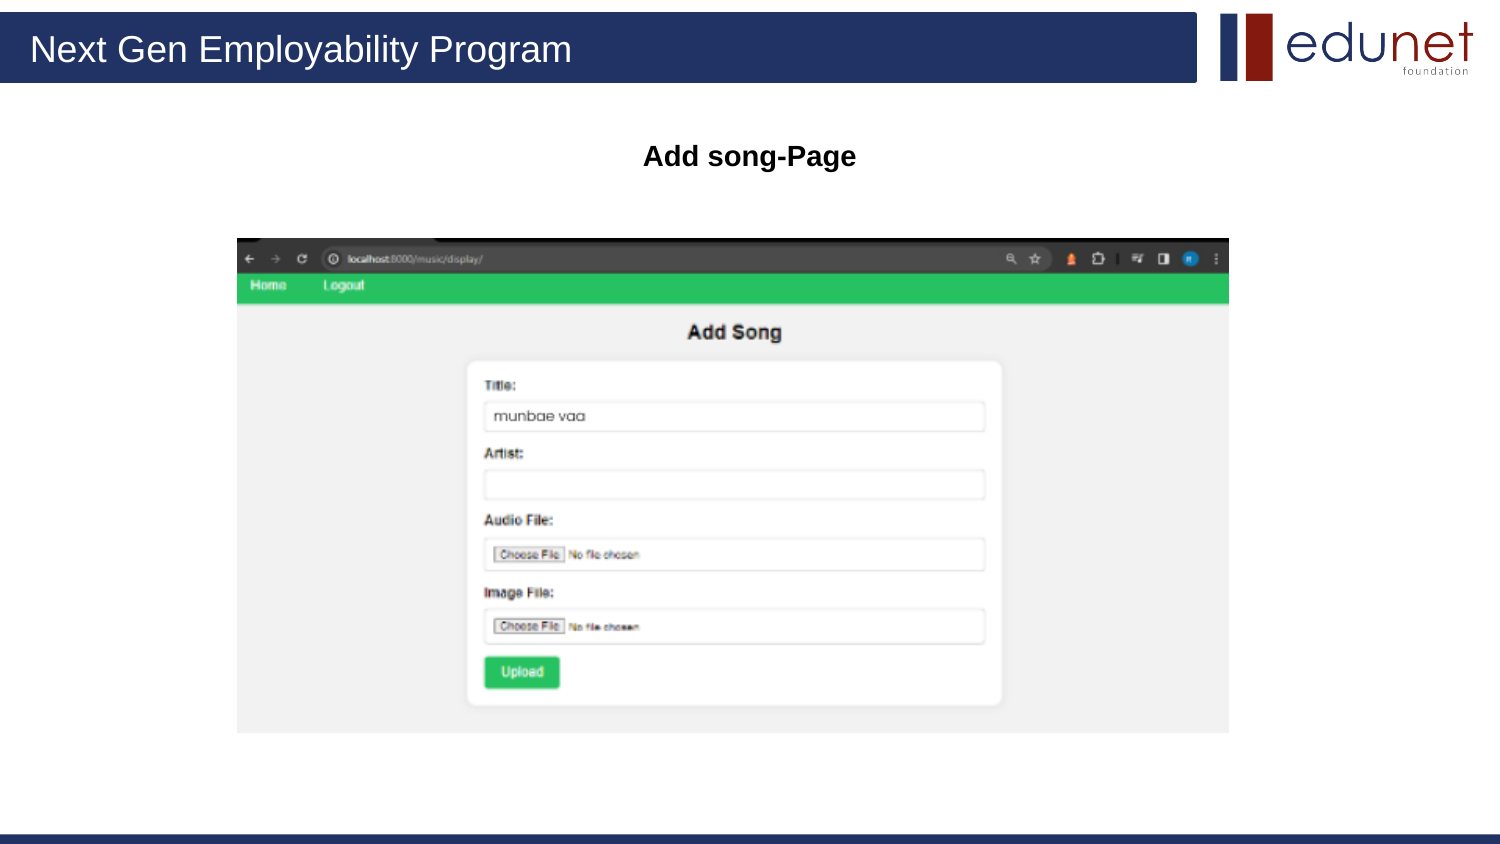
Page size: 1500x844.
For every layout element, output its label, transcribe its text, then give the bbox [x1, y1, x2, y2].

text_box Add song-Page [103, 101, 1397, 208]
picture [237, 238, 1229, 733]
picture [1279, 14, 1482, 82]
